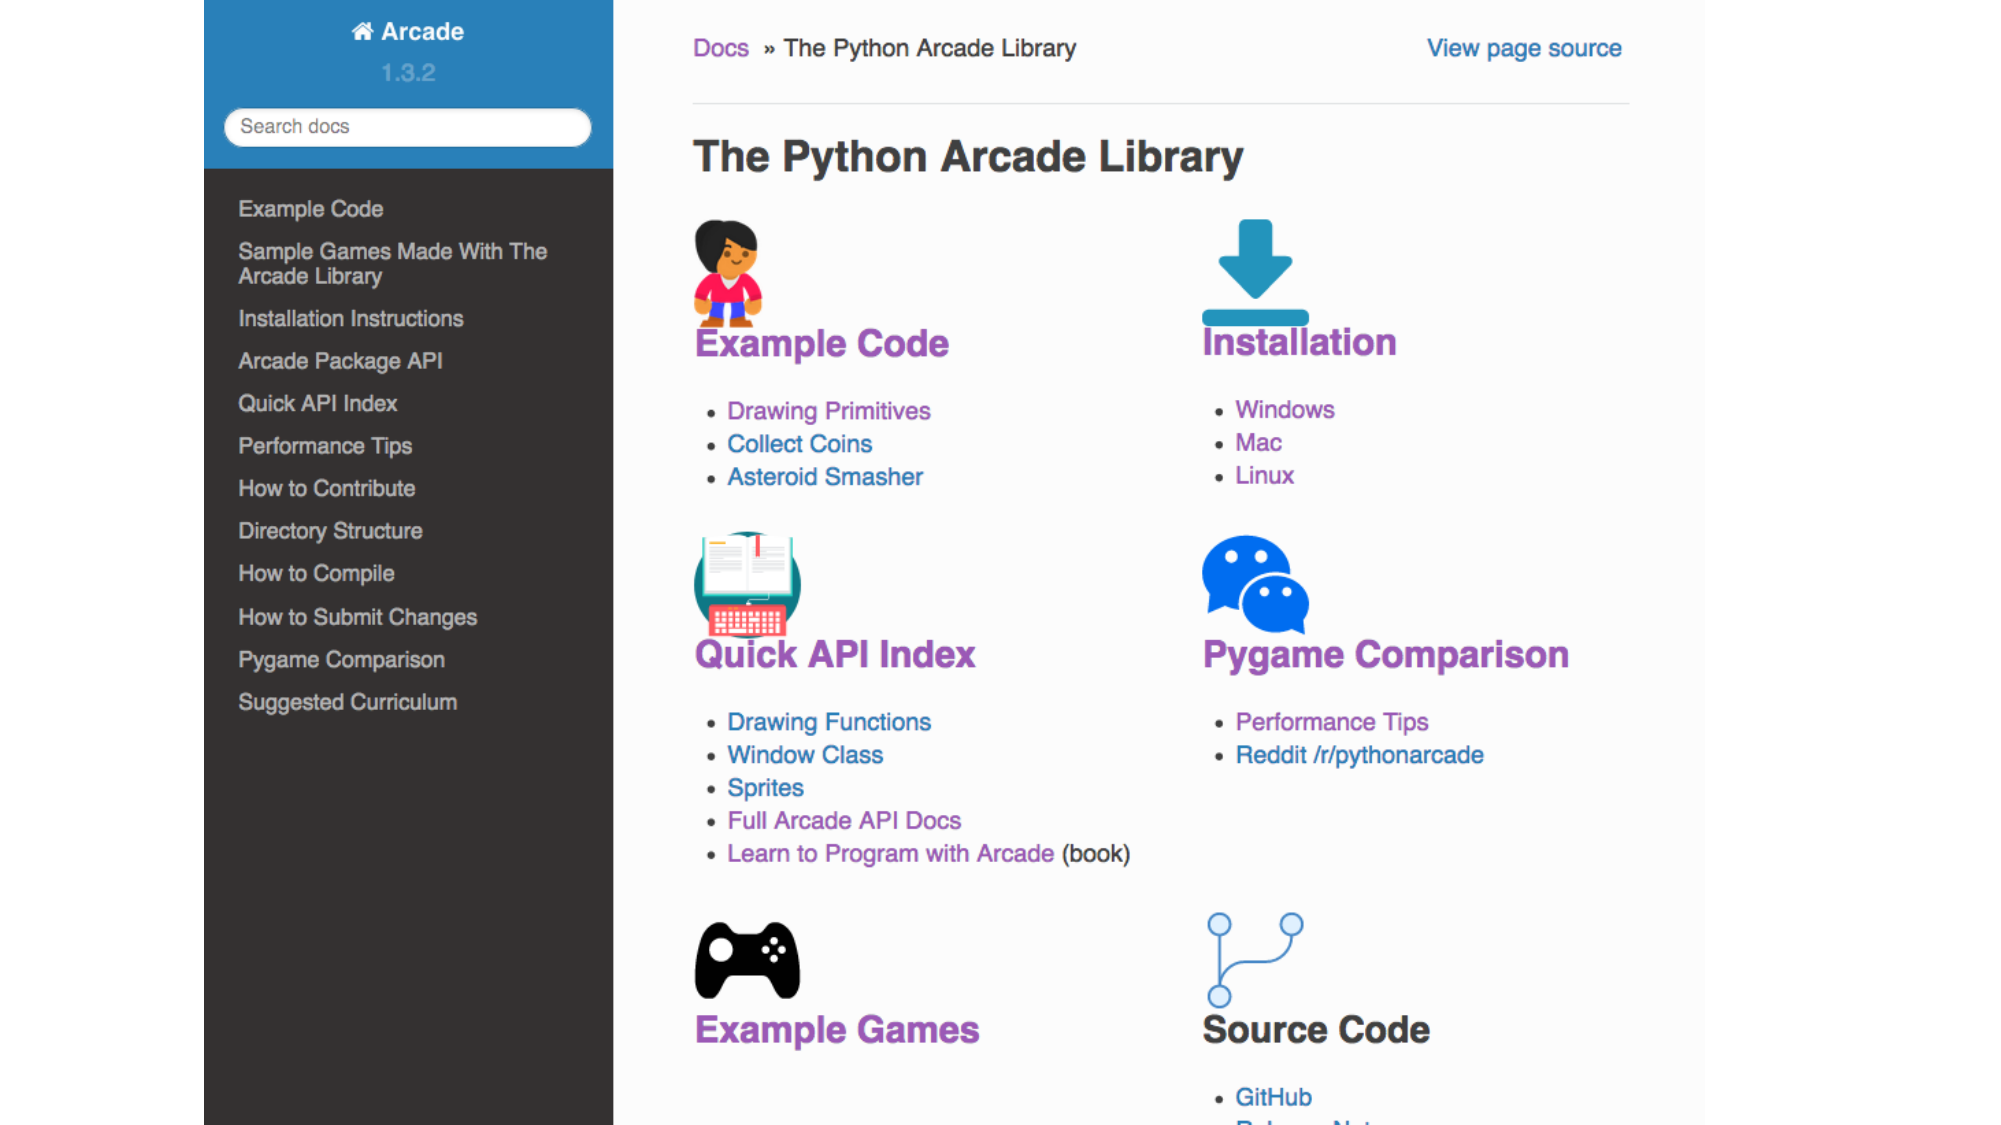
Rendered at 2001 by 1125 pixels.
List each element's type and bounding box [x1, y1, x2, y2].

list [204, 0, 1705, 1125]
